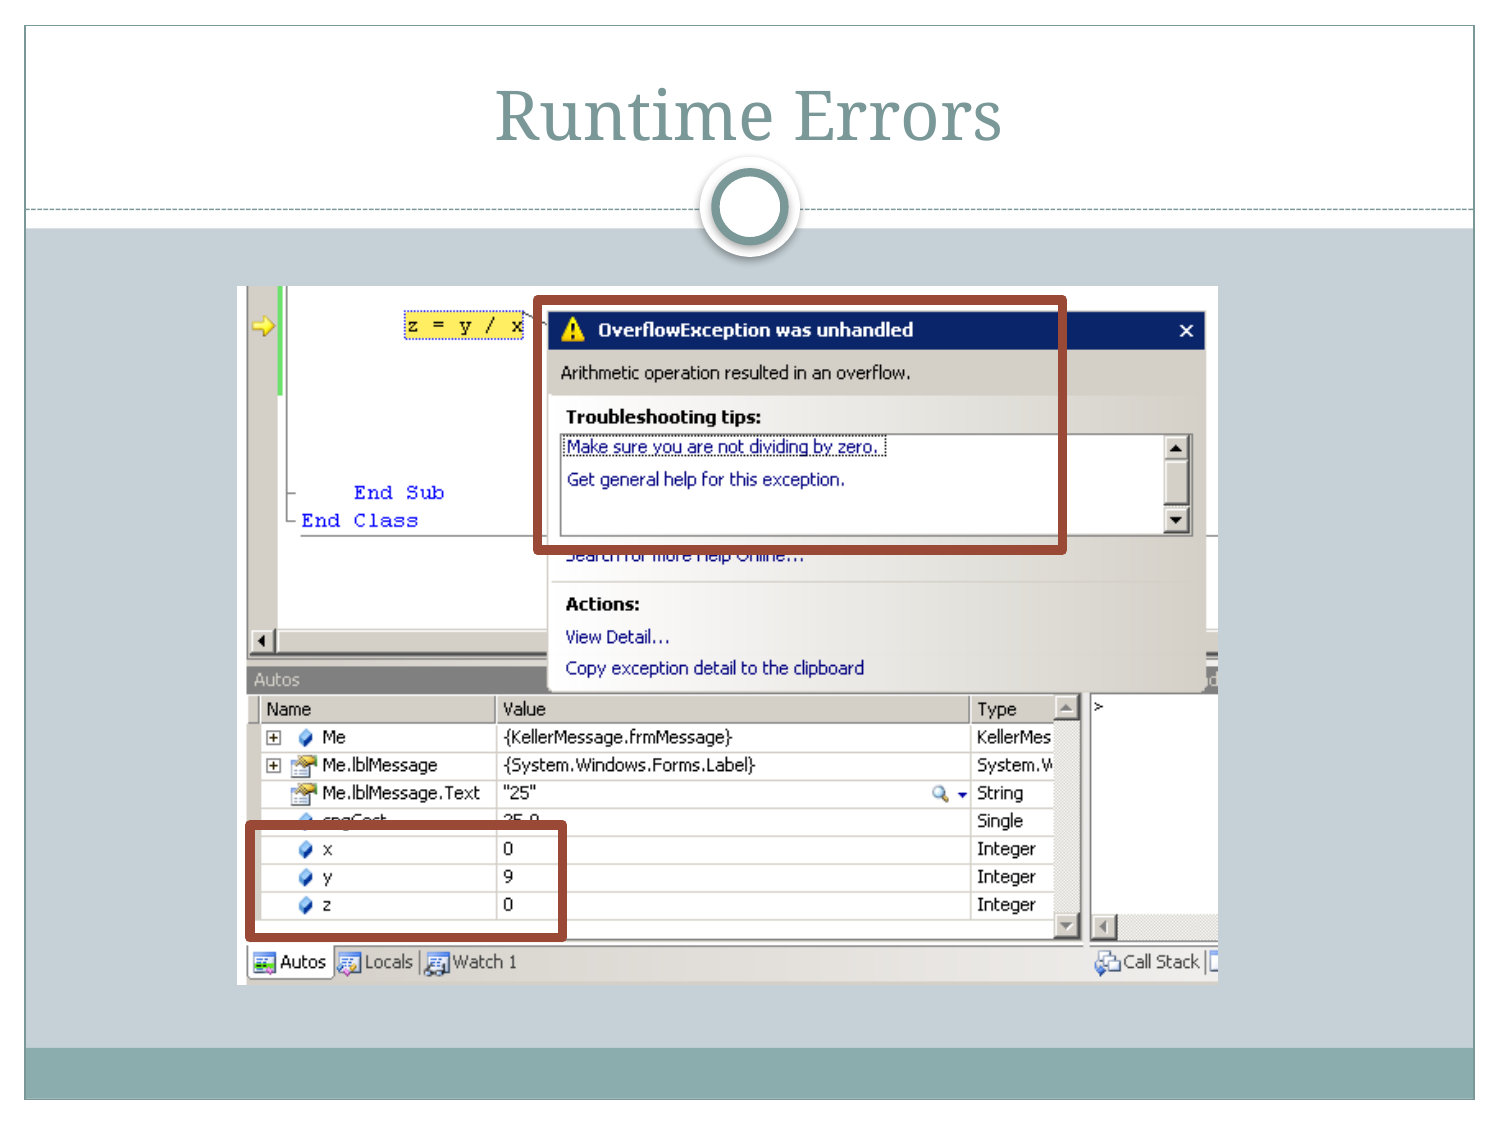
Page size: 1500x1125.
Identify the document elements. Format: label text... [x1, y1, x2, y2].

picture [237, 286, 1218, 986]
title Runtime Errors [49, 37, 1450, 162]
